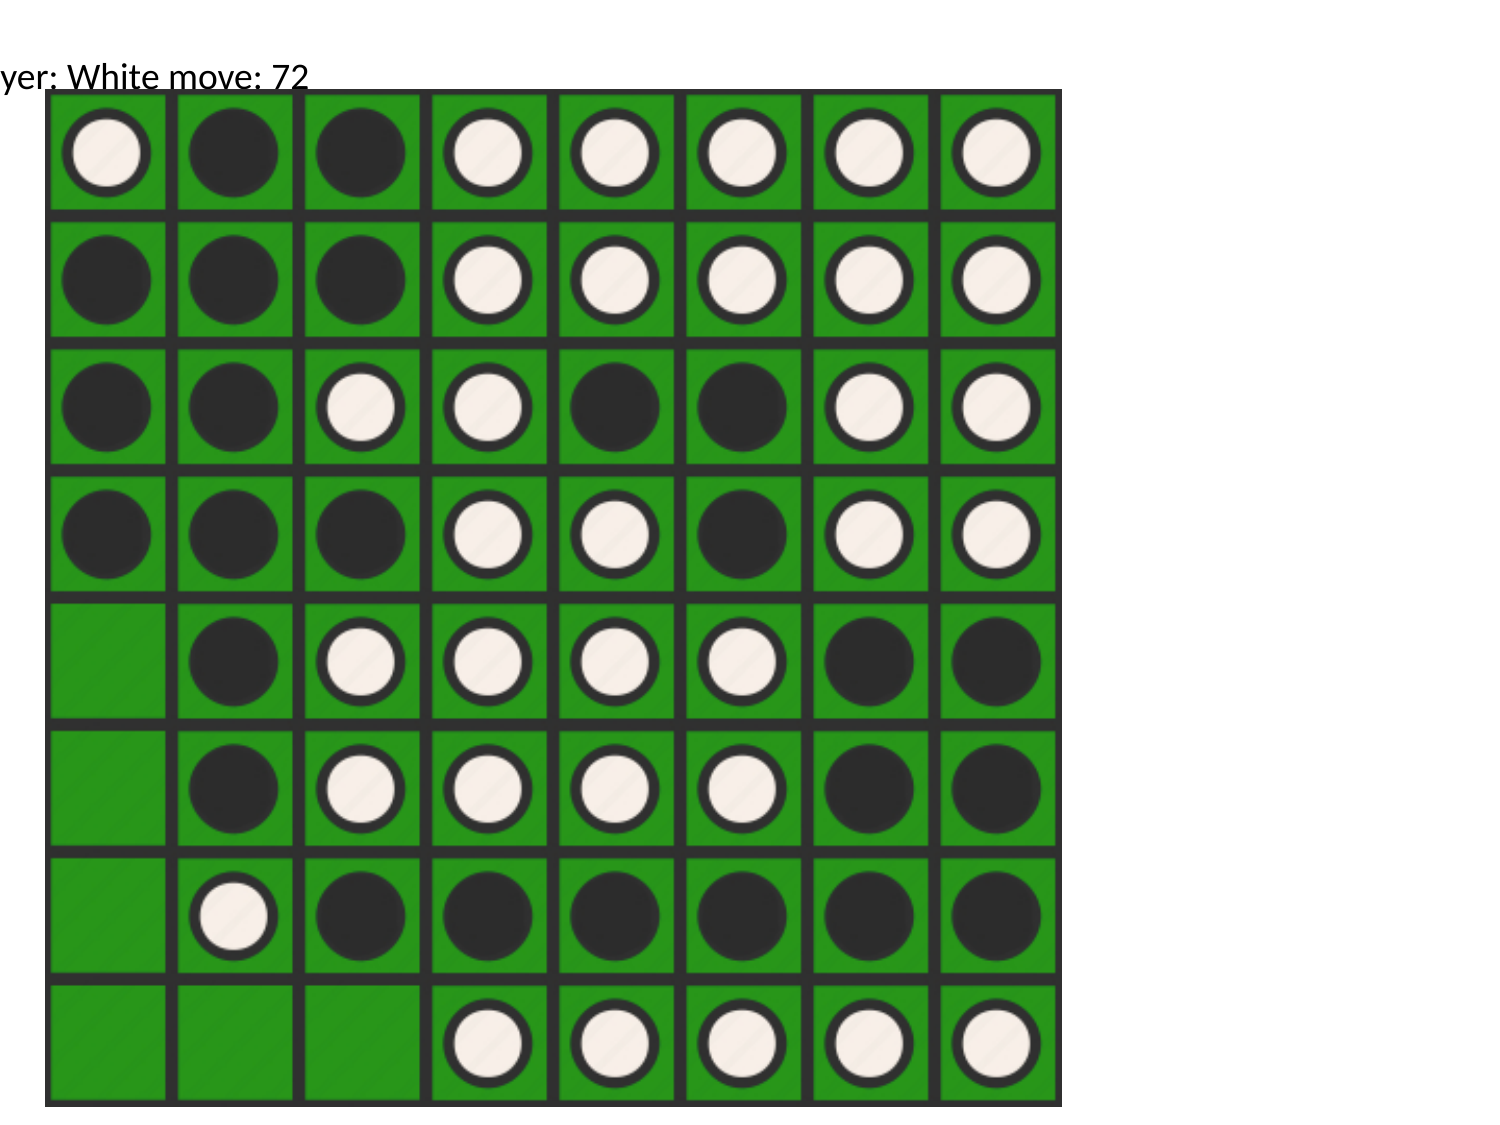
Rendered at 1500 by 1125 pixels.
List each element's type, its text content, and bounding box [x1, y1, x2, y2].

picture [44, 89, 1062, 1107]
text_box turn: 54 player: White move: 72 [0, 44, 325, 105]
